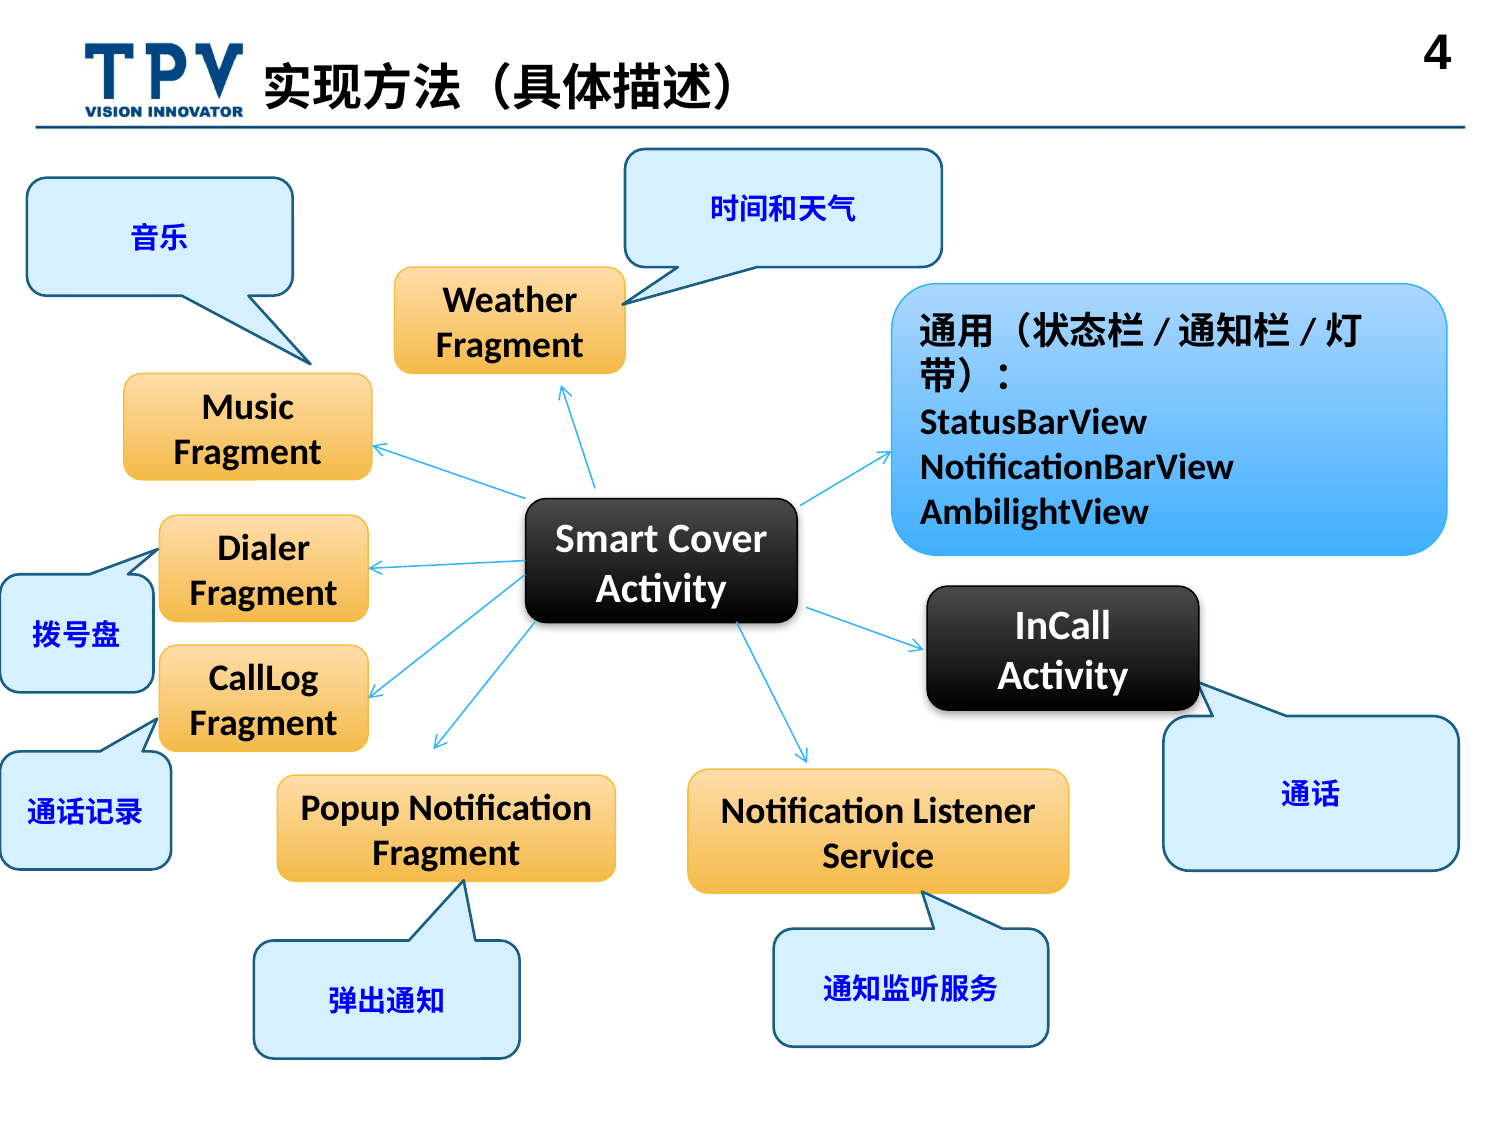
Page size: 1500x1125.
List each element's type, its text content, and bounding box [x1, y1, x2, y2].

text_box 通话 [1162, 683, 1461, 873]
text_box 通用（状态栏/通知栏/灯带）： StatusBarView NotificationBarView AmbilightView [890, 282, 1448, 557]
title 实现方法（具体描述） [247, 45, 1425, 126]
text_box 弹出通知 [252, 878, 521, 1060]
text_box Notification Listener Service [687, 768, 1070, 894]
picture [0, 552, 368, 761]
picture [0, 1, 1500, 1124]
text_box Music Fragment [123, 372, 373, 481]
text_box InCall Activity [926, 585, 1200, 711]
text_box Dialer Fragment [158, 514, 369, 623]
text_box 时间和天气 [621, 147, 944, 306]
text_box Smart Cover Activity [524, 497, 799, 624]
text_box Weather Fragment [393, 266, 626, 375]
picture [375, 569, 524, 573]
text_box CallLog Fragment [158, 644, 370, 753]
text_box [560, 384, 596, 489]
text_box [735, 621, 808, 764]
text_box 拨号盘 [0, 547, 160, 694]
text_box Popup Notification Fragment [276, 774, 617, 883]
text_box 音乐 [25, 176, 312, 366]
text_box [368, 560, 526, 569]
text_box 通话记录 [0, 717, 173, 871]
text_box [433, 621, 536, 750]
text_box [799, 450, 892, 506]
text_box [371, 445, 526, 499]
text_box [368, 573, 526, 699]
text_box 通知监听服务 [772, 890, 1050, 1049]
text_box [805, 607, 924, 651]
picture [526, 611, 534, 621]
